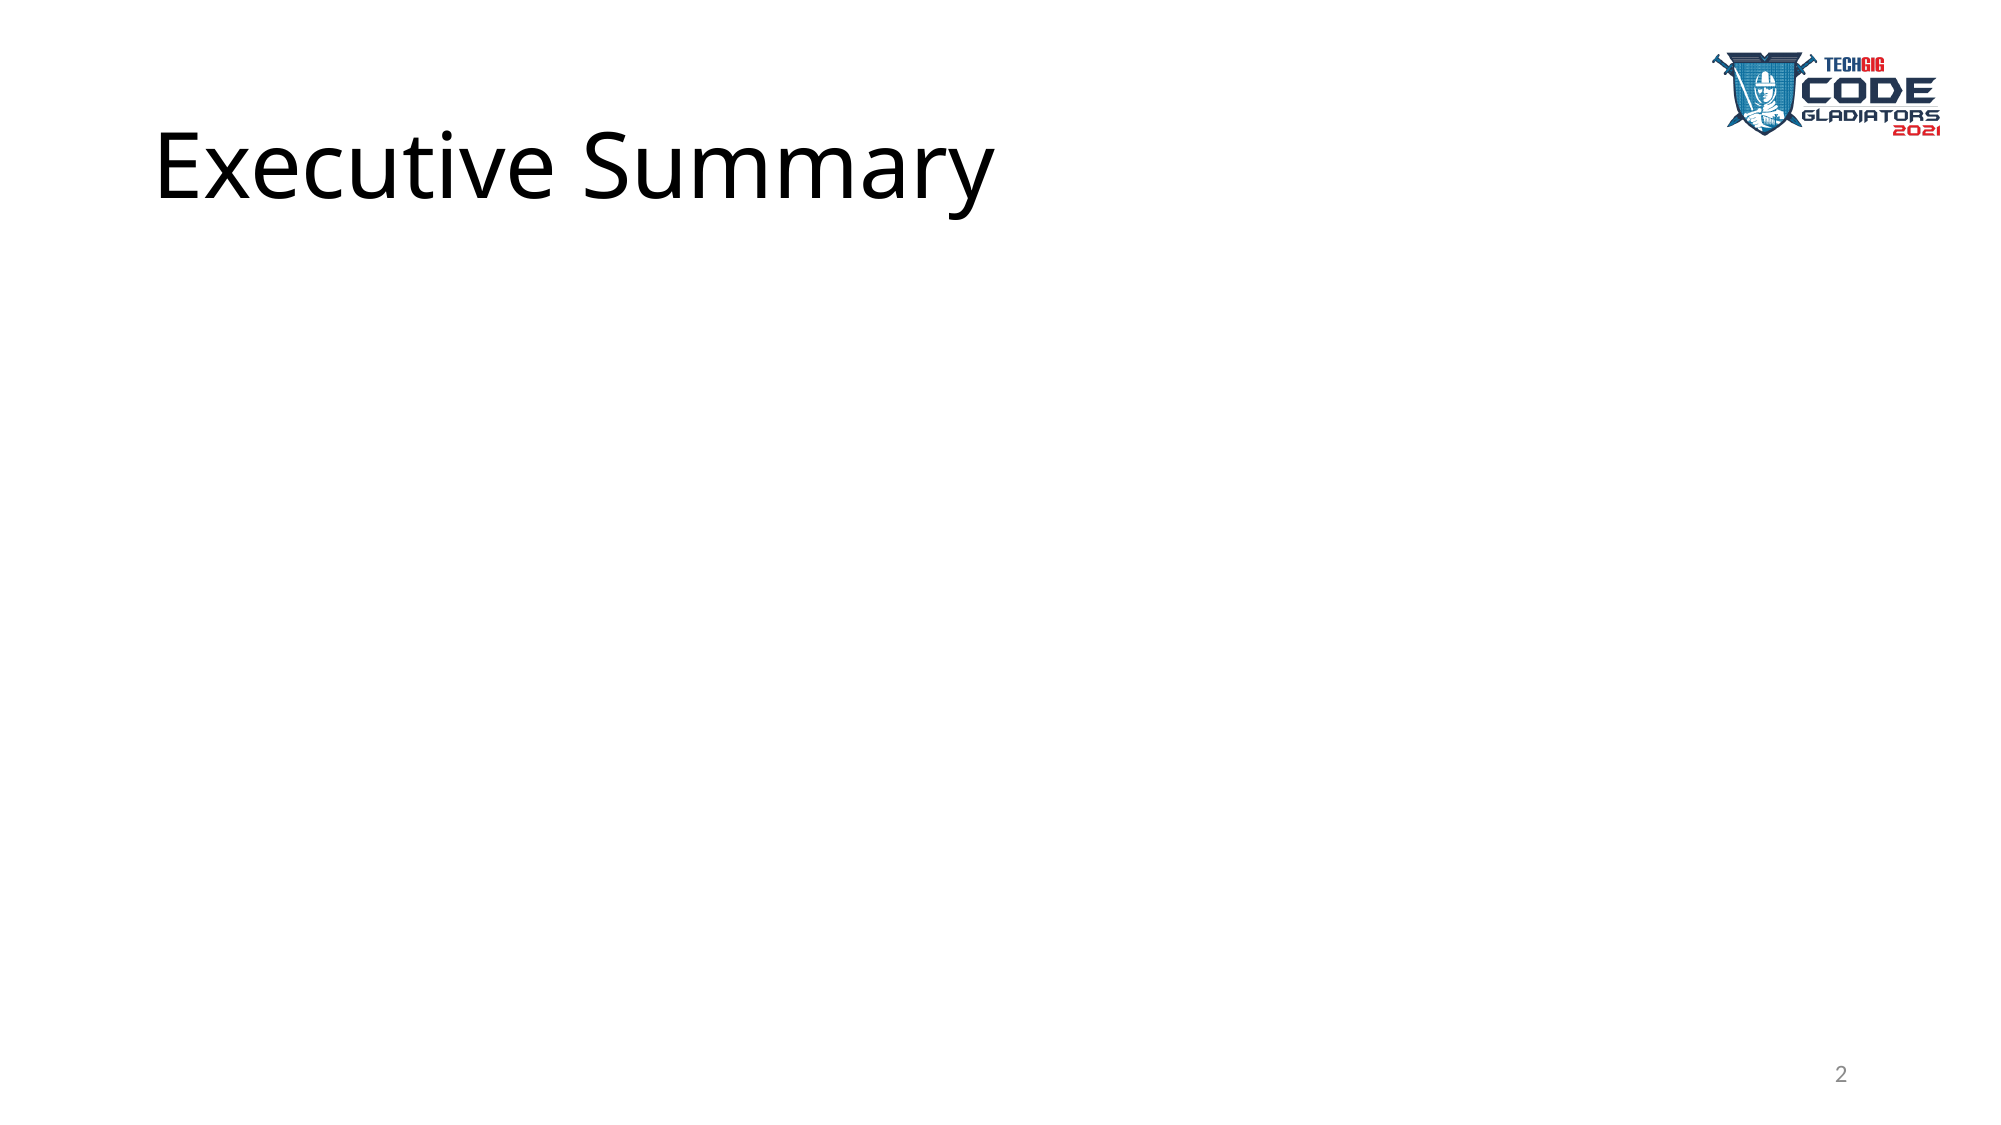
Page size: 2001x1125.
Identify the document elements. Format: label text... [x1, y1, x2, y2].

slide_number 2 [1412, 1042, 1863, 1103]
picture [1712, 52, 1940, 136]
title Executive Summary [137, 59, 1863, 278]
